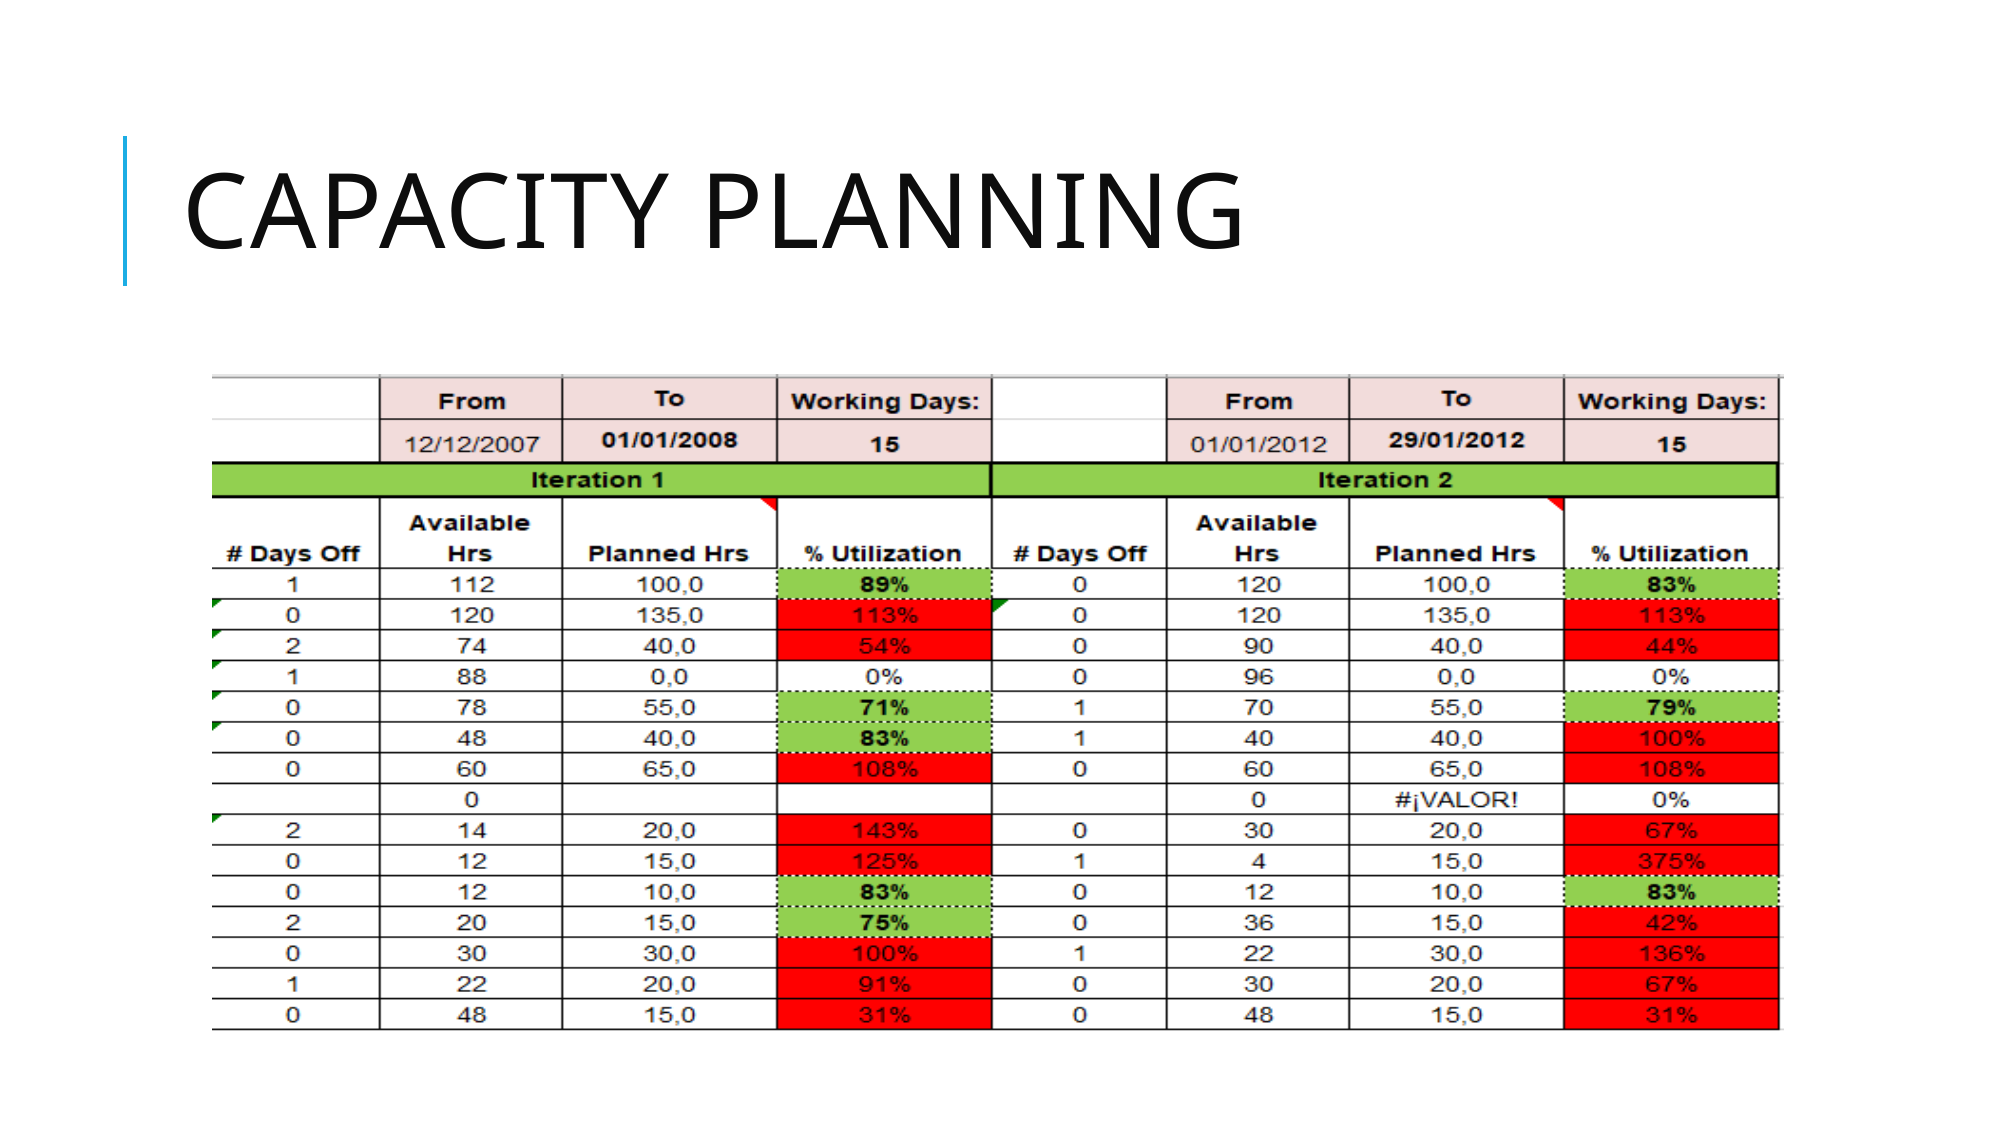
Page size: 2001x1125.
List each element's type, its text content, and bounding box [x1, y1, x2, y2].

title Capacity planning [168, 96, 1763, 342]
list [212, 374, 1785, 1036]
